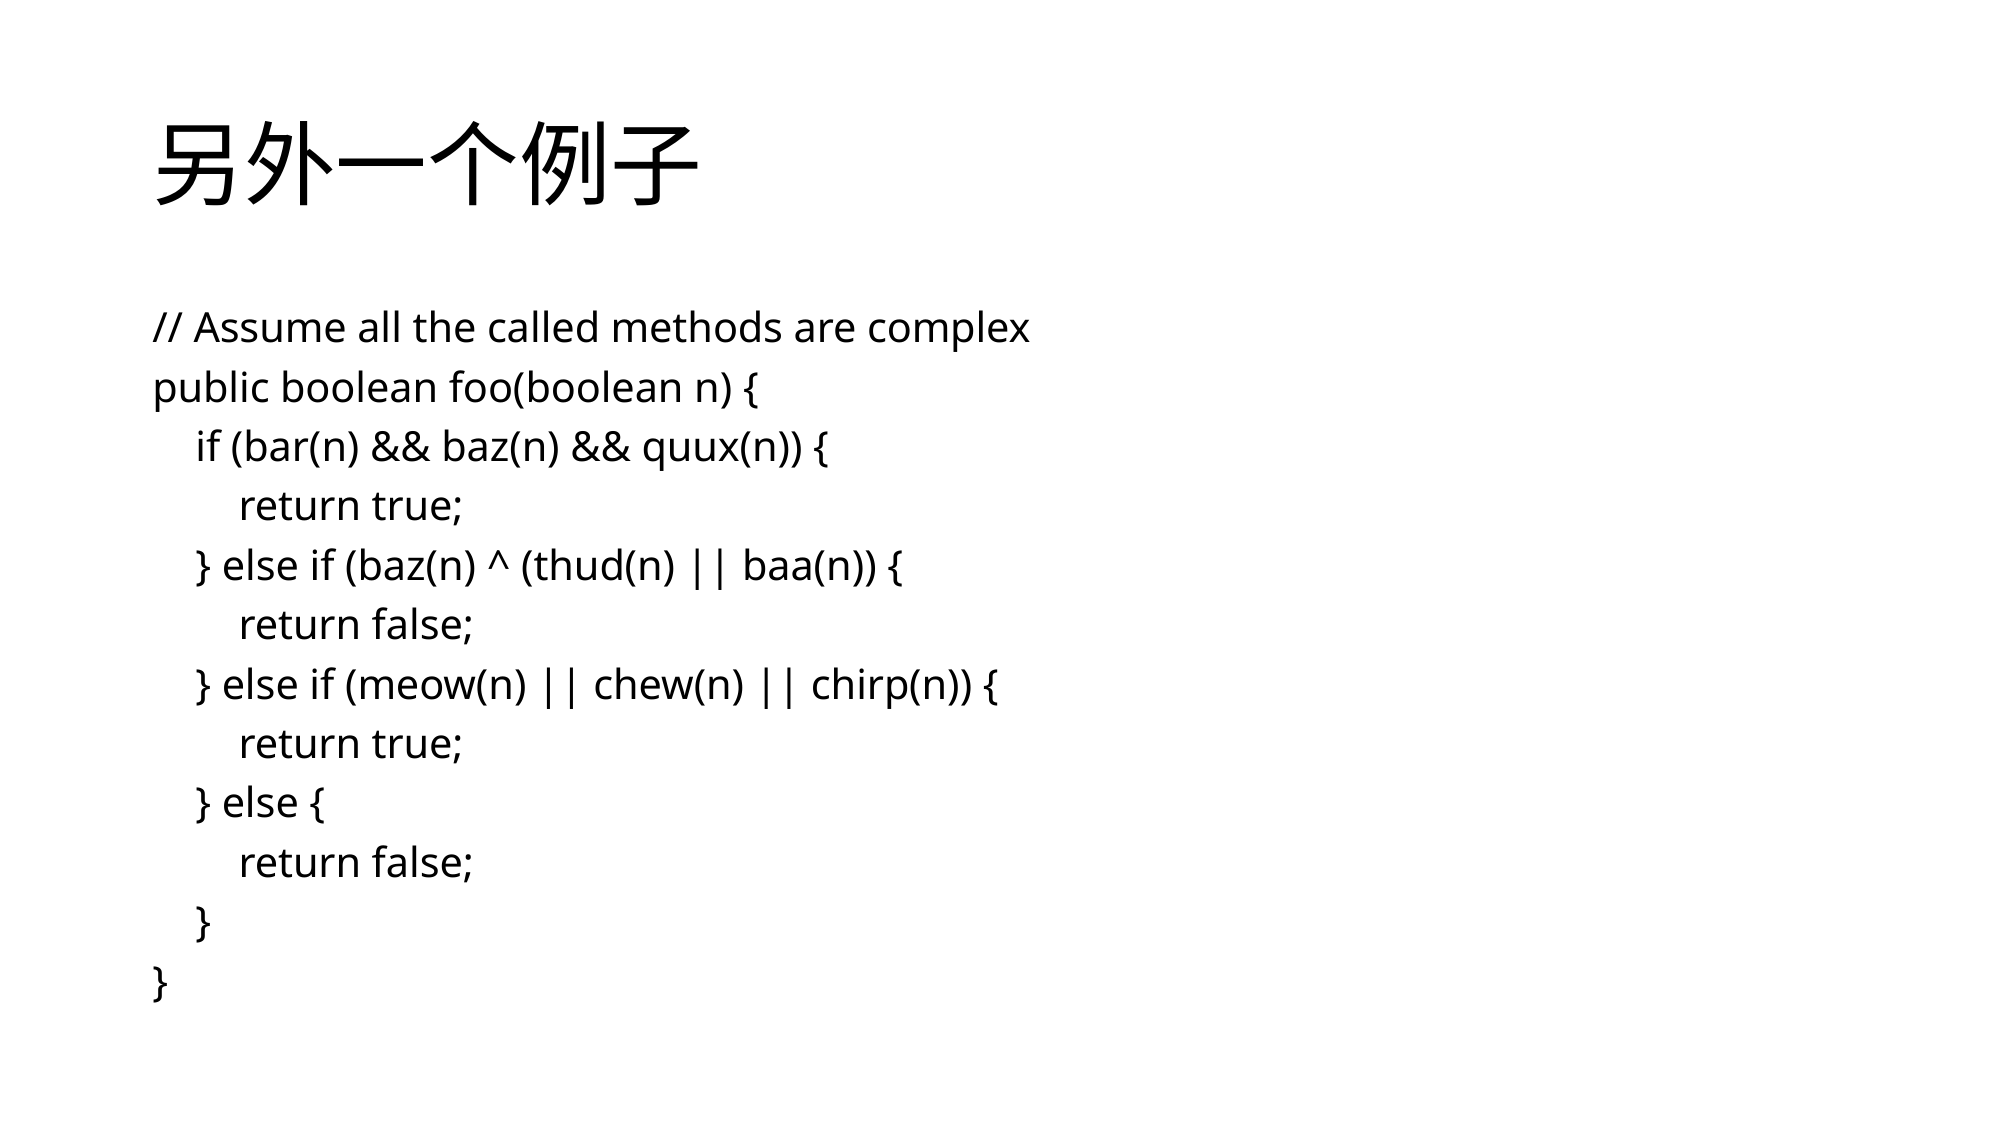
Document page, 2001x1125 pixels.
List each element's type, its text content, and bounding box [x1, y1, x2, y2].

title 另外一个例子 [137, 59, 1863, 278]
list // Assume all the called methods are complex public boolean foo(boolean n) { if (bar(n) && baz(n) && quux(n)) { return true; } else if (baz(n) ^ (thud(n) || baa(n)) { return false; } else if (meow(n) || chew(n) || chirp(n)) { return true; } else { return false; } } [137, 299, 1863, 1014]
